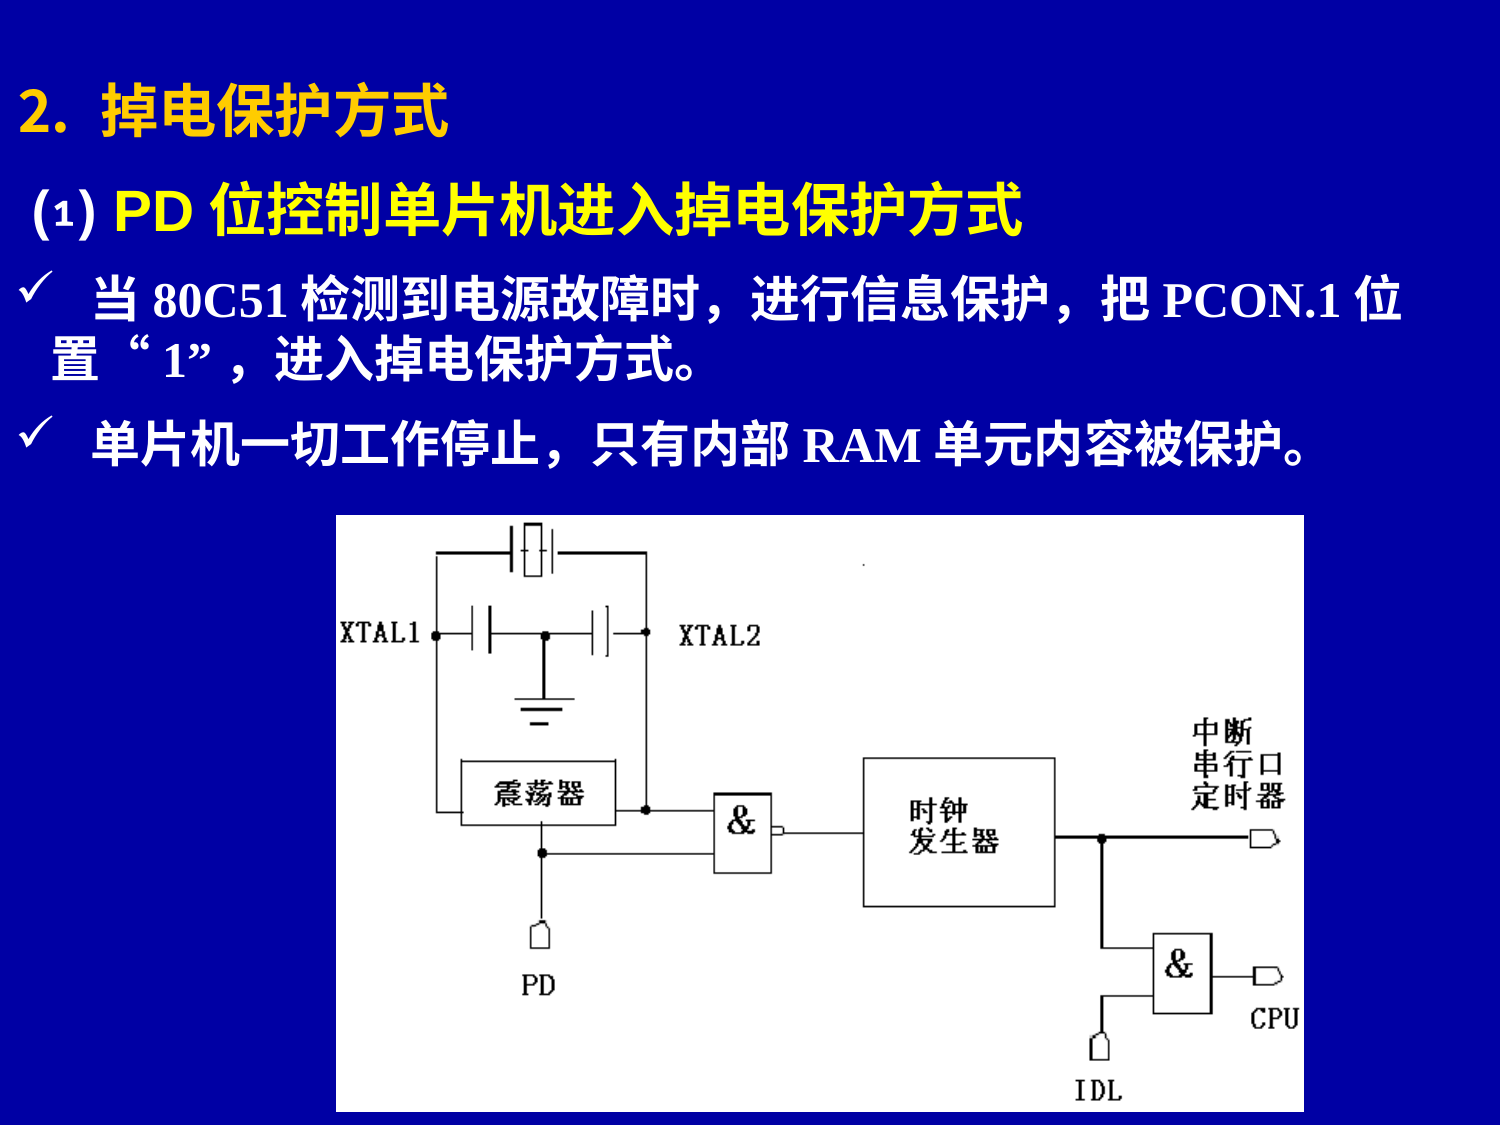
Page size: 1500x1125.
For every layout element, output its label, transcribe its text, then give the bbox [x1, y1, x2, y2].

text_box ⒉ 掉电保护方式 ⑴ PD位控制单片机进入掉电保护方式 当80C51检测到电源故障时，进行信息保护，把PCON.1位置“1”，进入掉电保护方式。 单片机一切工作停止，只有内部RAM单元内容被保护。 [0, 66, 1463, 580]
picture [336, 515, 1304, 1112]
